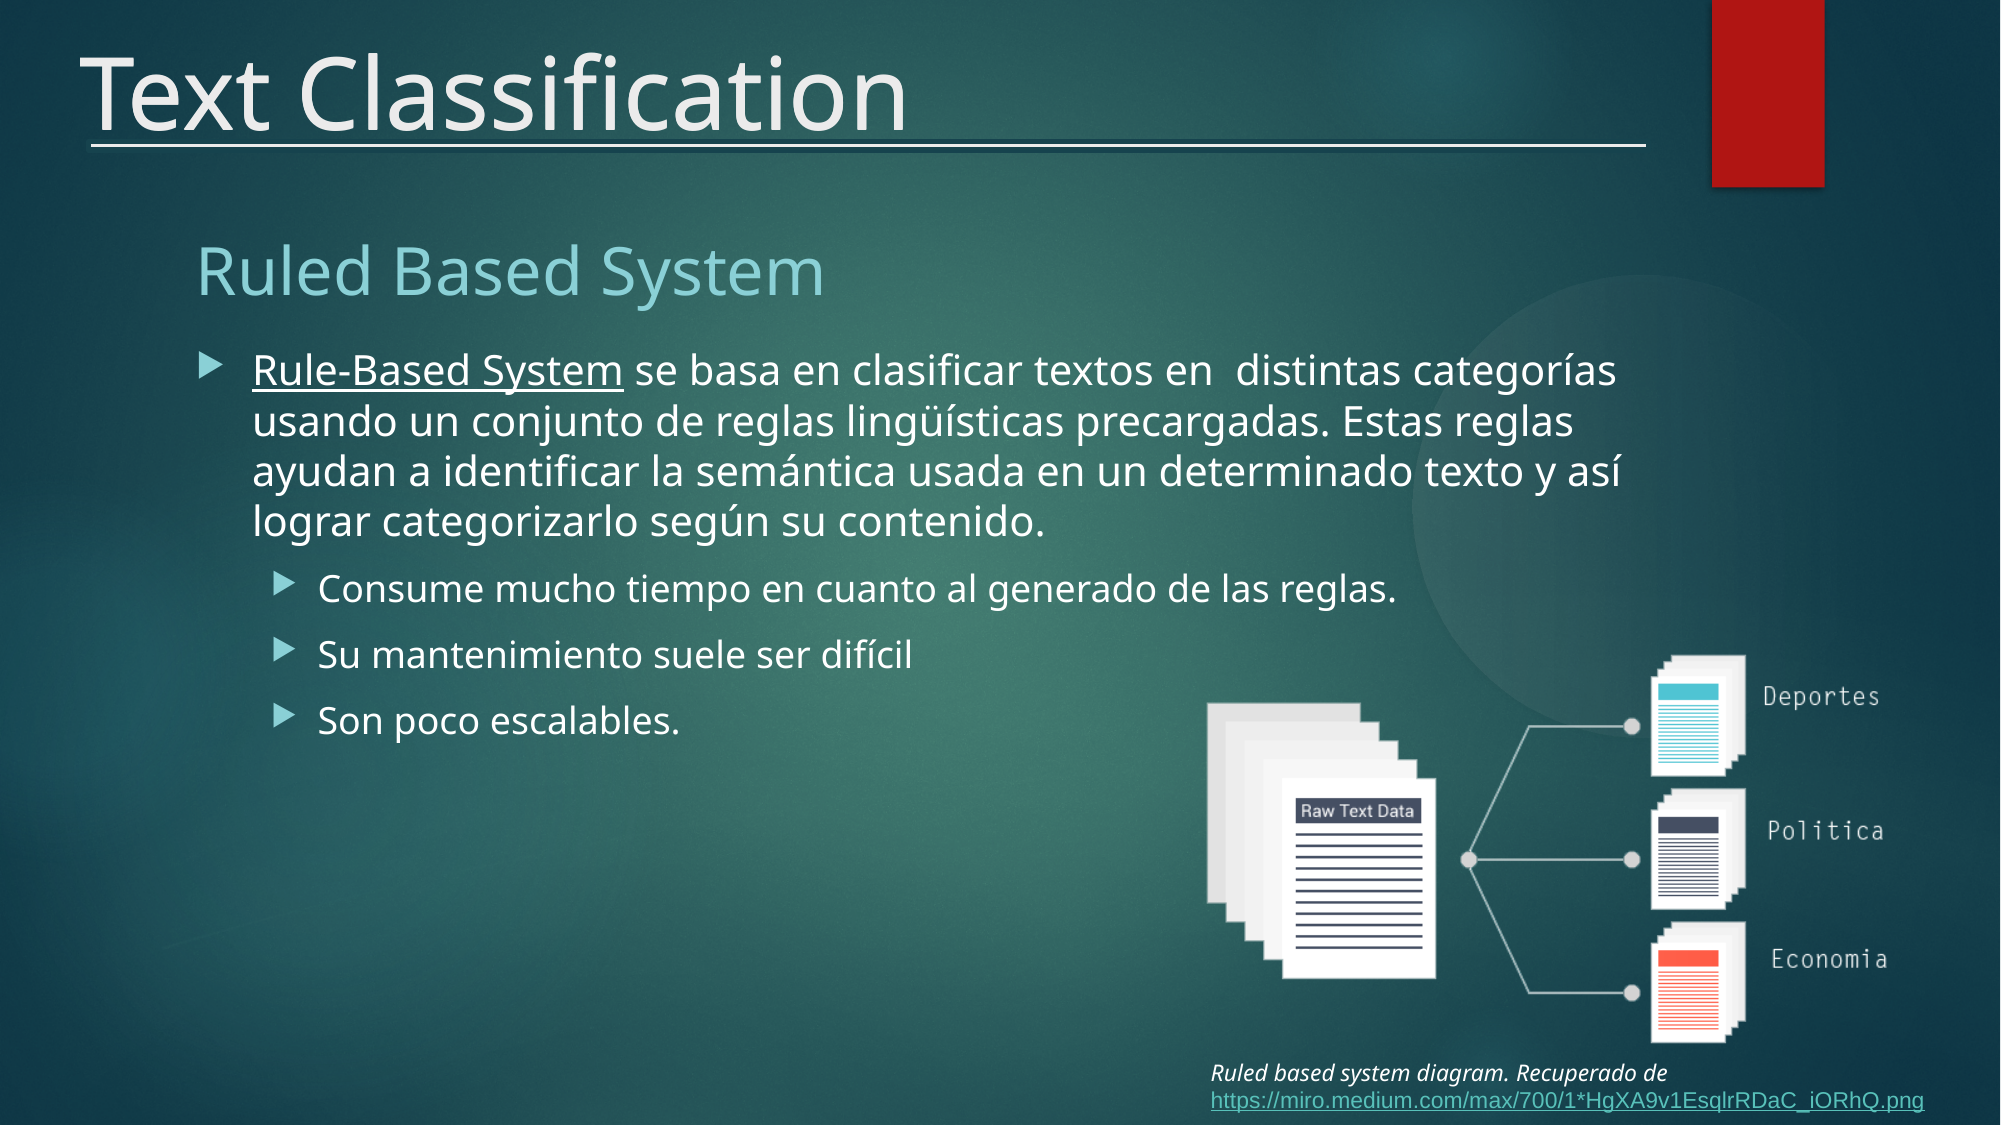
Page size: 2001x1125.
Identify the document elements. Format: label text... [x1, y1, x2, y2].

text_box Ruled Based System [181, 221, 1724, 378]
text_box Rule-Based System se basa en clasificar textos en distintas categorías usando un conjunto de reglas lingüísticas precargadas. Estas reglas ayudan a identificar la semántica usada en un determinado texto y así lograr categorizarlo según su contenido. Consume mucho tiempo en cuanto al generado de las reglas. Su mantenimiento suele ser difícil Son poco escalables. [181, 378, 1649, 1025]
text_box Ruled based system diagram. Recuperado de https://miro.medium.com/max/700/1*HgXA9v1EsqlrRDaC_iORhQ.png [1195, 1050, 2000, 1121]
picture [0, 0, 2001, 1125]
text_box [86, 139, 1651, 151]
text_box Text Classification [64, 21, 1607, 179]
